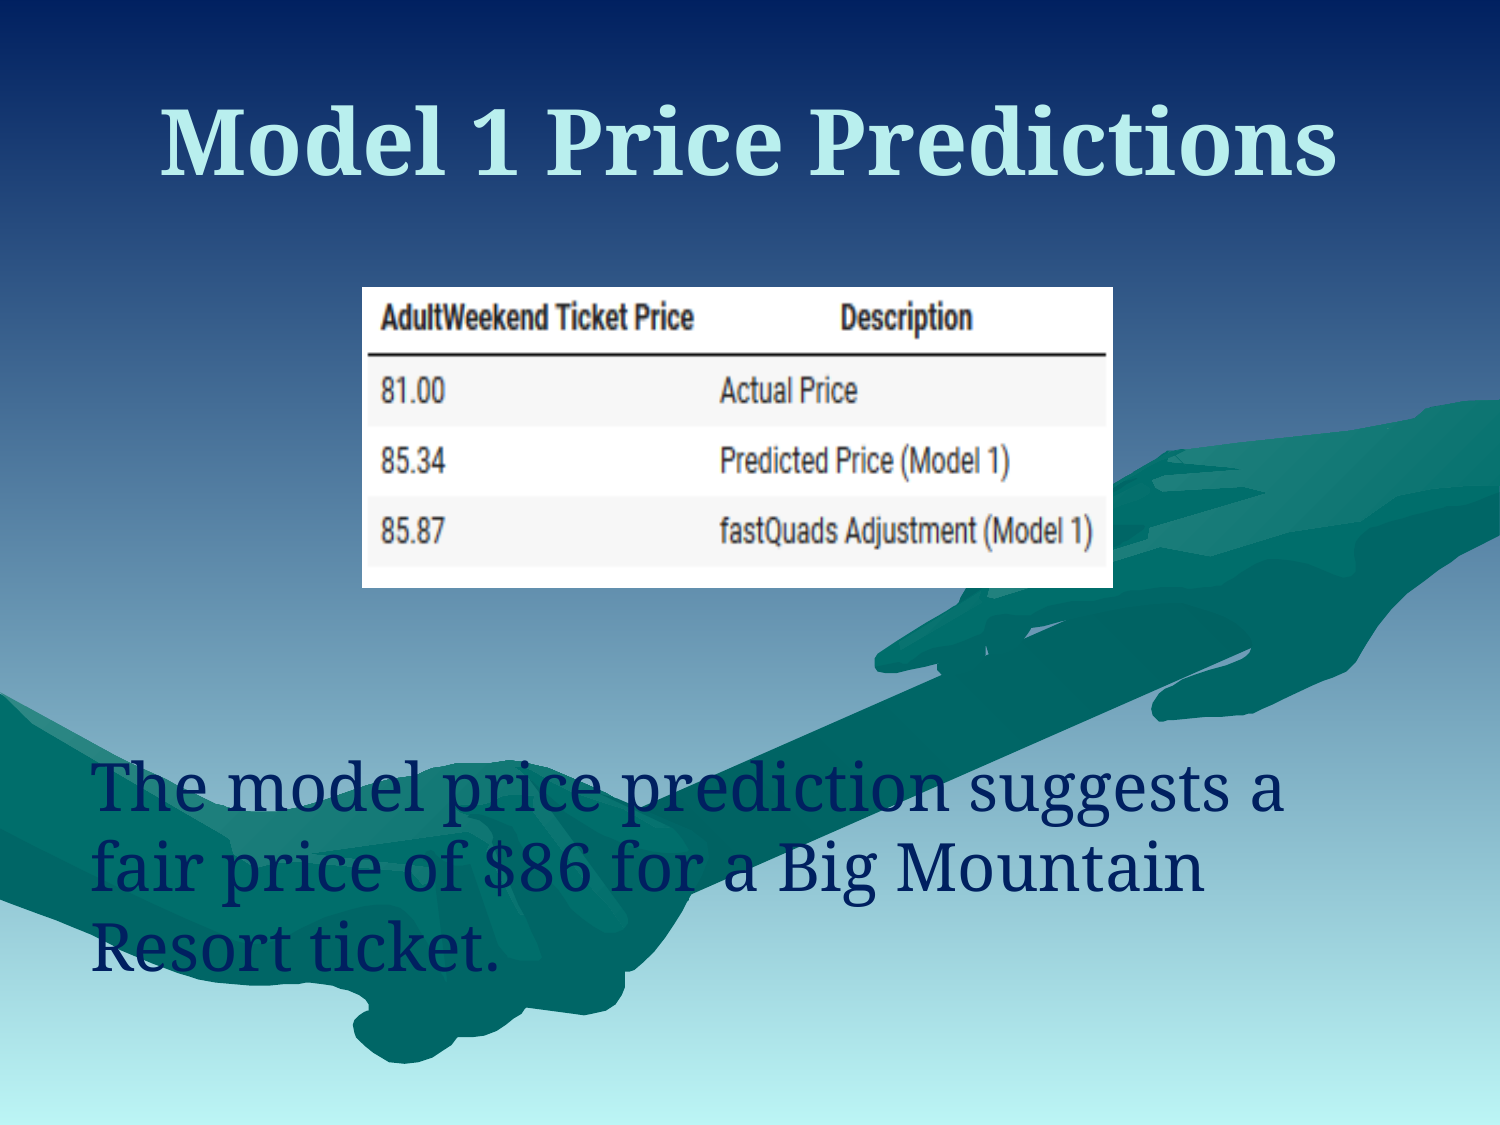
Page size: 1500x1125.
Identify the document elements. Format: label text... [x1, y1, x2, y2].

picture [362, 287, 1113, 588]
title Model 1 Price Predictions [75, 45, 1425, 233]
list The model price prediction suggests a fair price of $86 for a Big Mountain Resort ticket. [75, 737, 1425, 1013]
